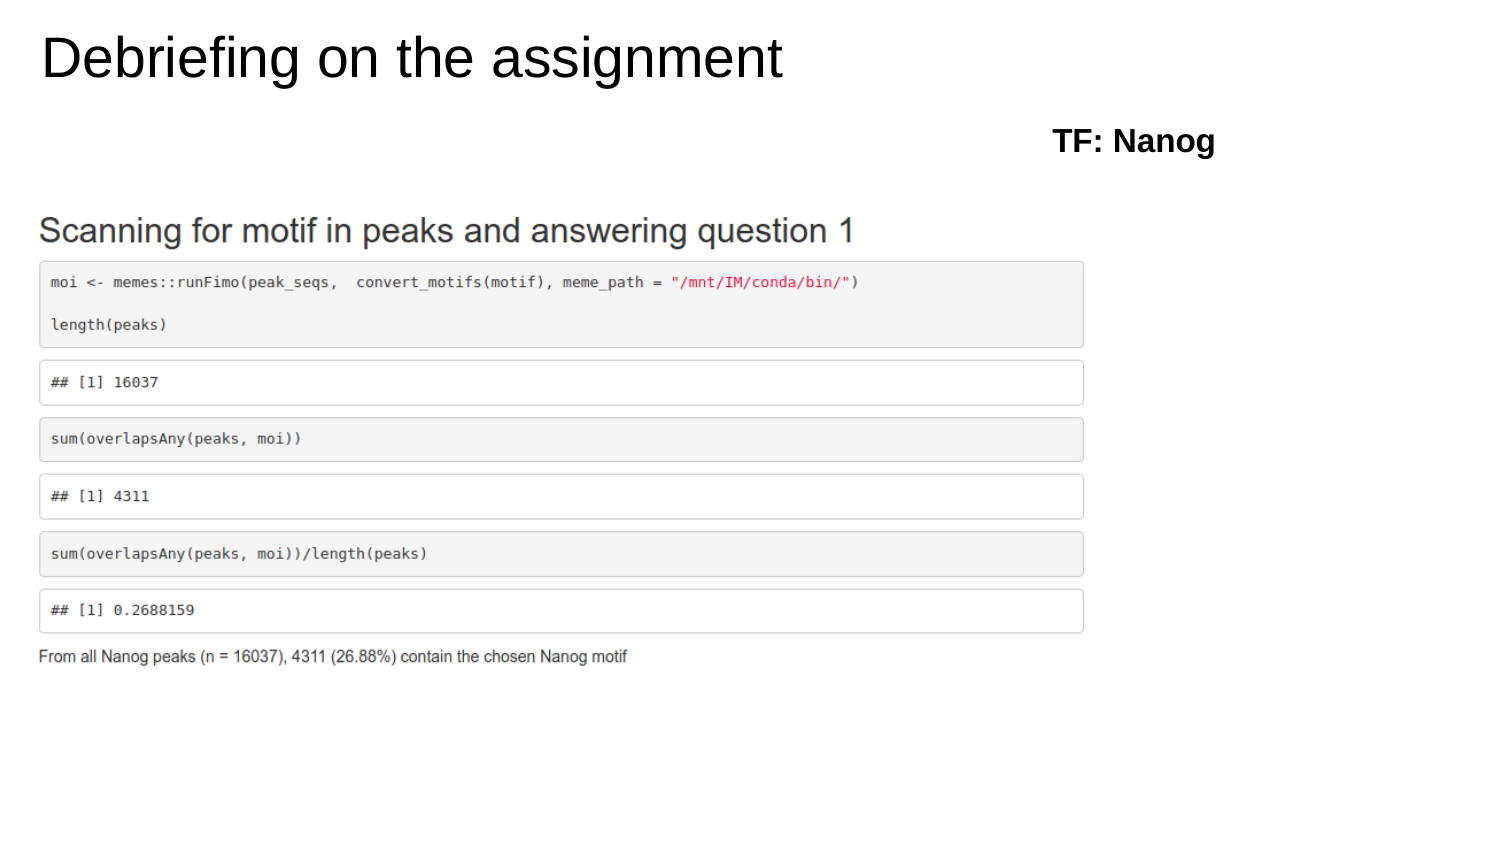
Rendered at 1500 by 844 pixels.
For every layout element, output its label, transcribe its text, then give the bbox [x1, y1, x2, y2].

title Debriefing on the assignment [26, 10, 1424, 105]
picture [21, 201, 1092, 676]
text_box TF: Nanog [1037, 103, 1367, 174]
